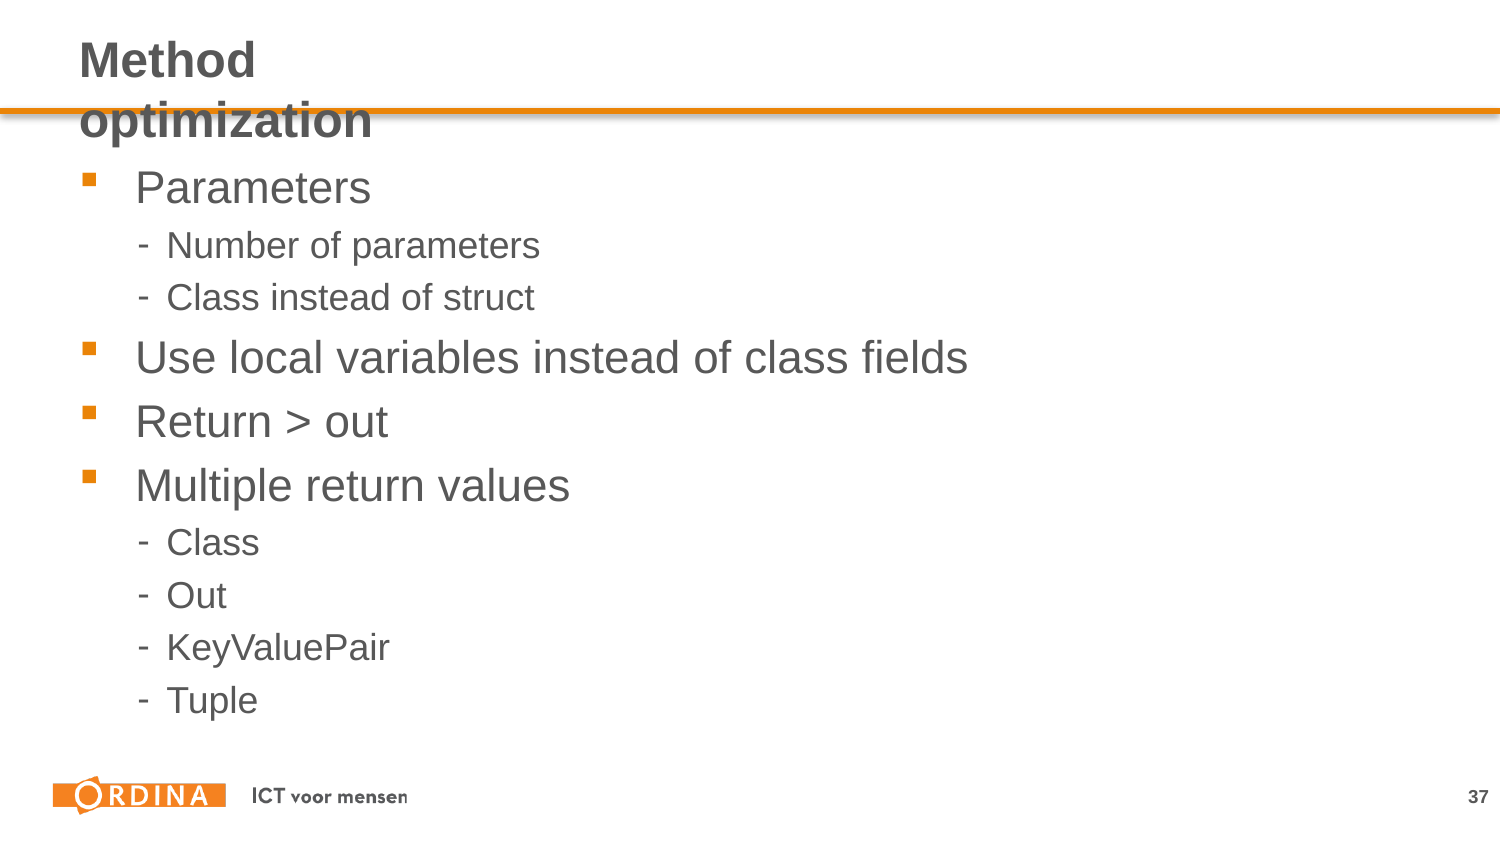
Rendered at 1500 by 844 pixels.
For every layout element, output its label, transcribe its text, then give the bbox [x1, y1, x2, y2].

list Parameters Number of parameters Class instead of struct Use local variables instead of class fields Return > out Multiple return values Class Out KeyValuePair Tuple [78, 158, 1424, 762]
title Method optimization [78, 27, 546, 82]
